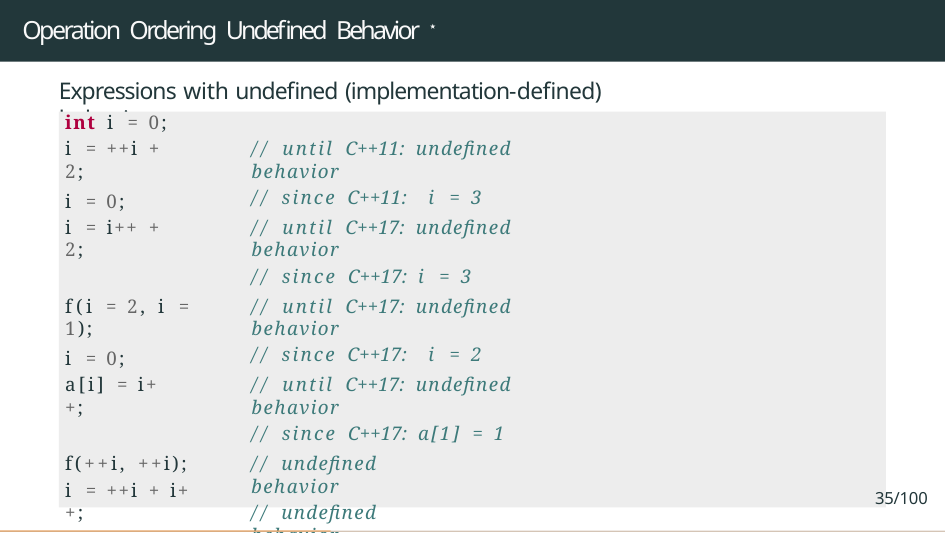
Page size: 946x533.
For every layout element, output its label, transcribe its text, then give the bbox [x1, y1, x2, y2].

text_box f(++i, ++i); i = ++i + i++; [63, 446, 205, 524]
text_box i = 0; a[i] = i++; [63, 341, 176, 419]
text_box 35/100 [873, 485, 931, 508]
text_box Expressions with undefined (implementation-defined) behavior: [56, 75, 657, 132]
text_box // until C++17: undefined behavior // since C++17: i = 3 [249, 209, 588, 287]
text_box [58, 111, 886, 508]
text_box // until C++11: undefined behavior // since C++11: i = 3 [249, 130, 588, 209]
text_box // until C++17: undefined behavior // since C++17: i = 2 [249, 288, 588, 366]
text_box f(i = 2, i = 1); [63, 292, 225, 340]
text_box i = 0; i = i++ + 2; [63, 183, 185, 261]
text_box // until C++17: undefined behavior // since C++17: a[1] = 1 [249, 367, 588, 445]
title Operation Ordering Undefined Behavior ⋆ [20, 12, 740, 104]
text_box // undefined behavior // undefined behavior [249, 446, 460, 529]
text_box int i = 0; i = ++i + 2; [63, 104, 185, 182]
